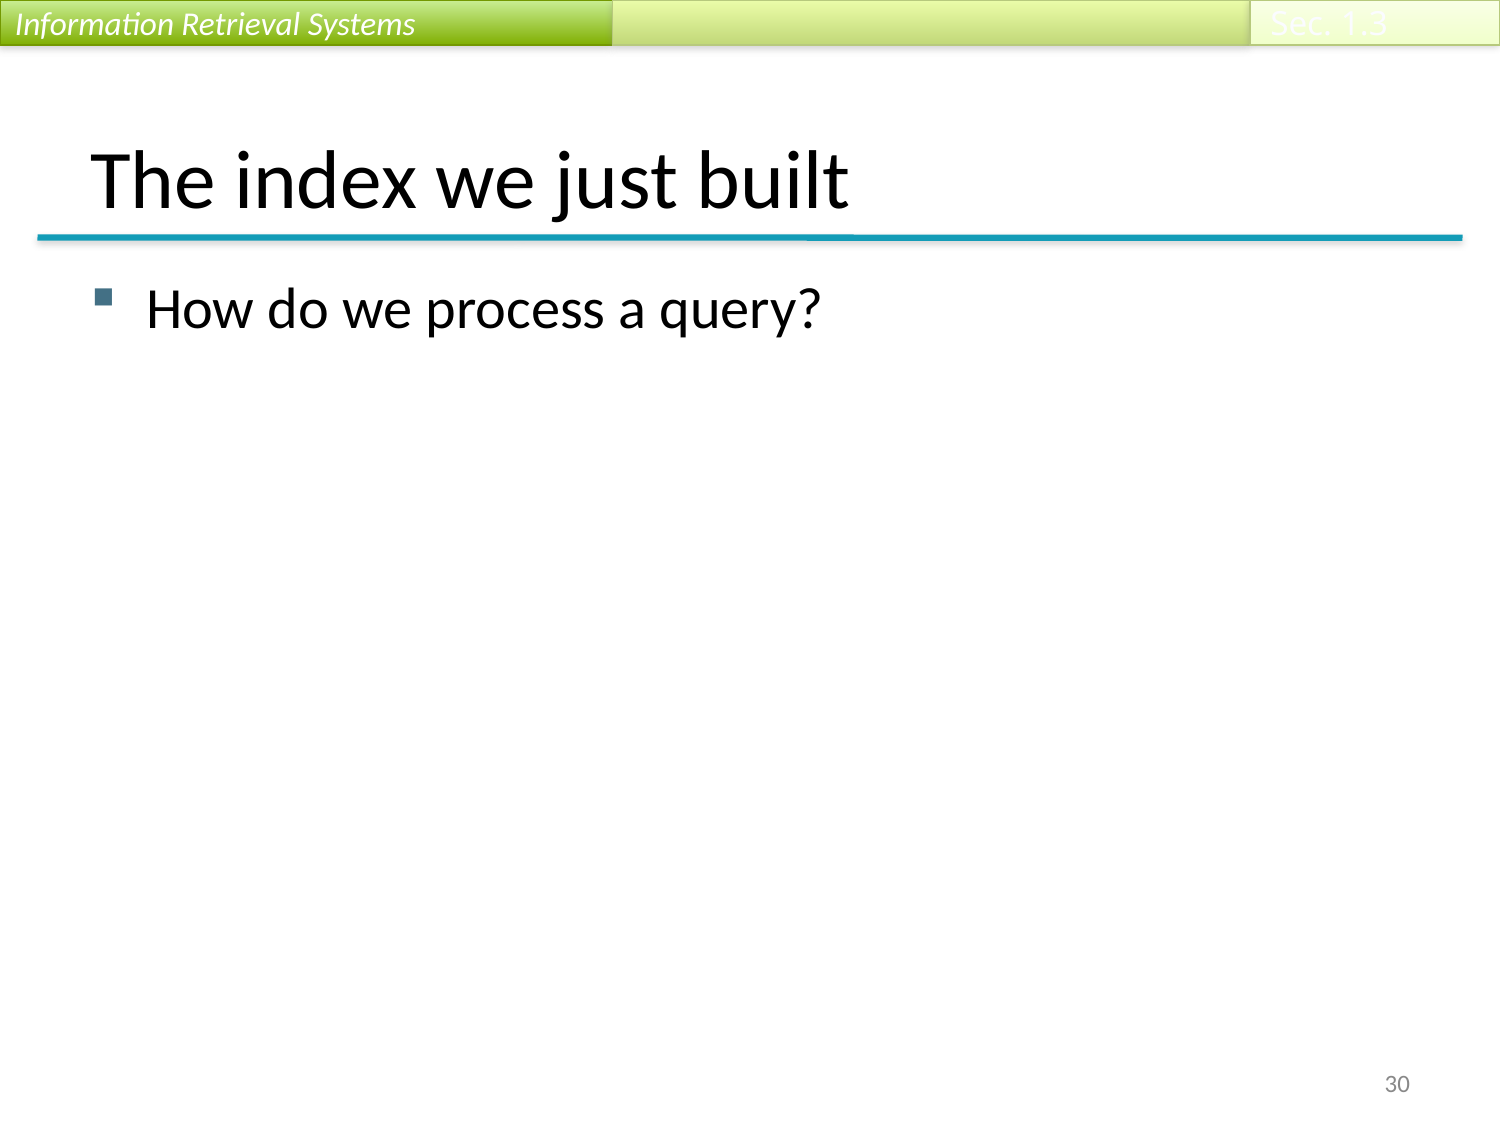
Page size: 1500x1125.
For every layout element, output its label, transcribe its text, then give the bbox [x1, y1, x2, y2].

title The index we just built [75, 45, 1425, 233]
list How do we process a query? [75, 262, 1425, 1075]
slide_number 30 [1074, 1062, 1425, 1103]
text_box Sec. 1.3 [1255, 0, 1404, 50]
